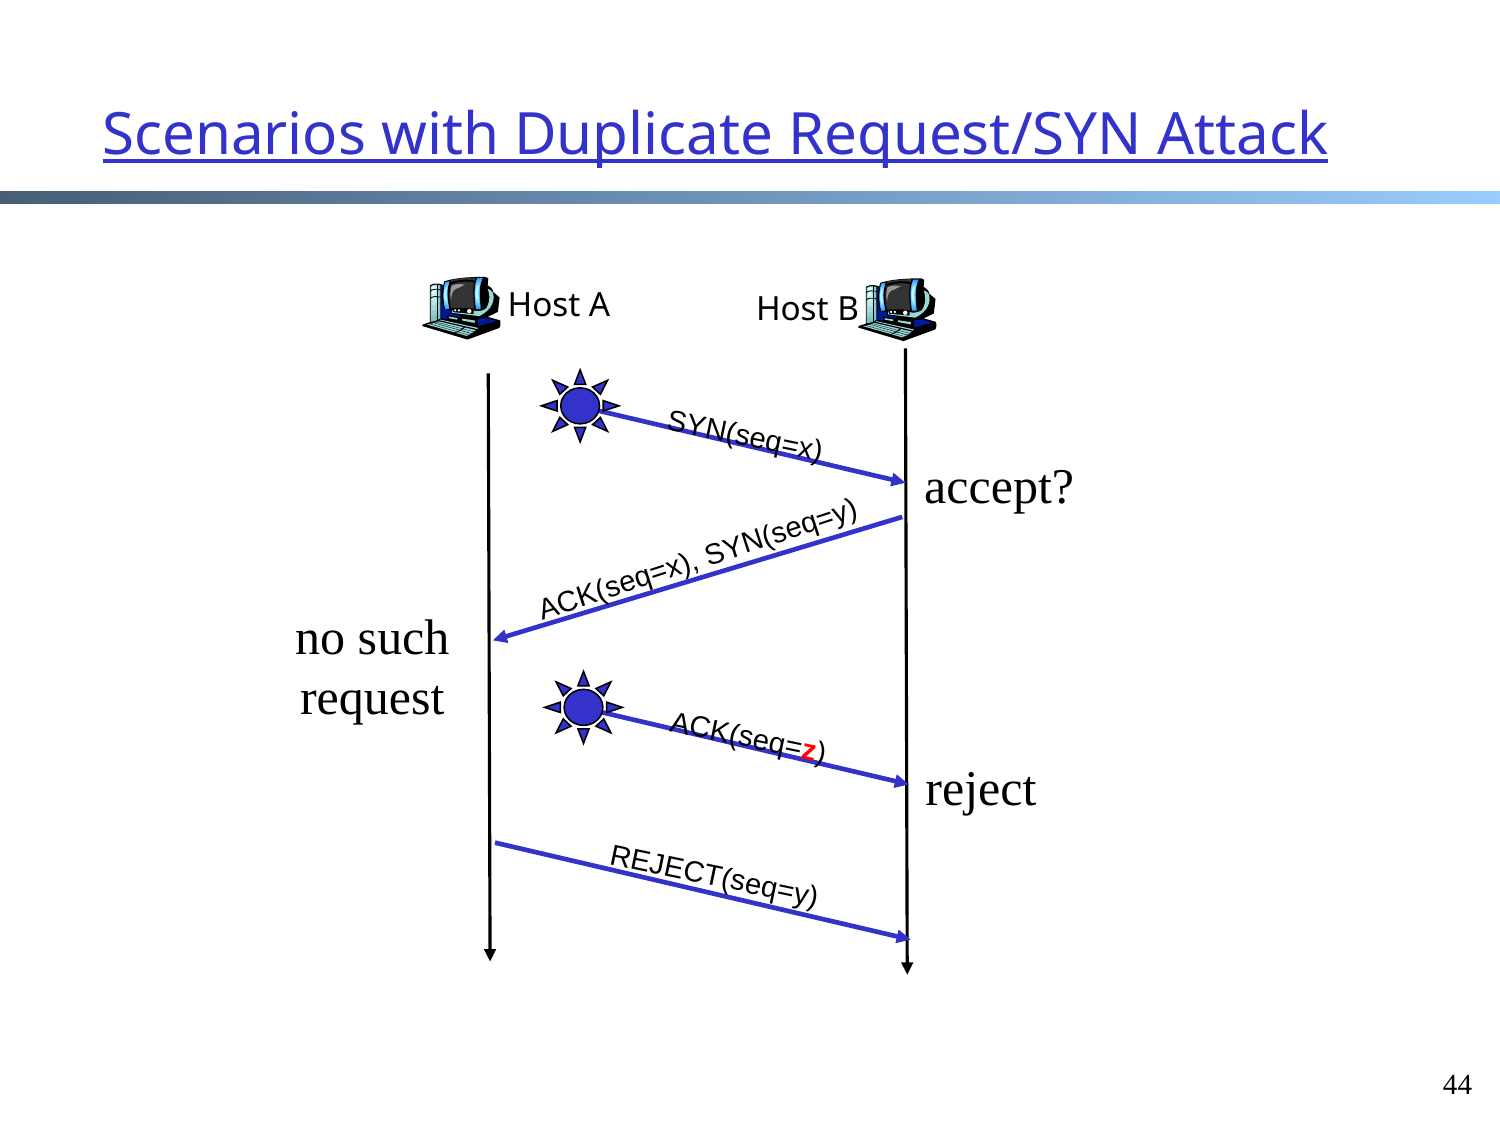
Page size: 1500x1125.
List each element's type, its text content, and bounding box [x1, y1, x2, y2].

slide_number 44 [1418, 1057, 1488, 1115]
title Scenarios with Duplicate Request/SYN Attack [87, 37, 1404, 225]
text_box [279, 276, 1090, 975]
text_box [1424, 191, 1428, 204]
